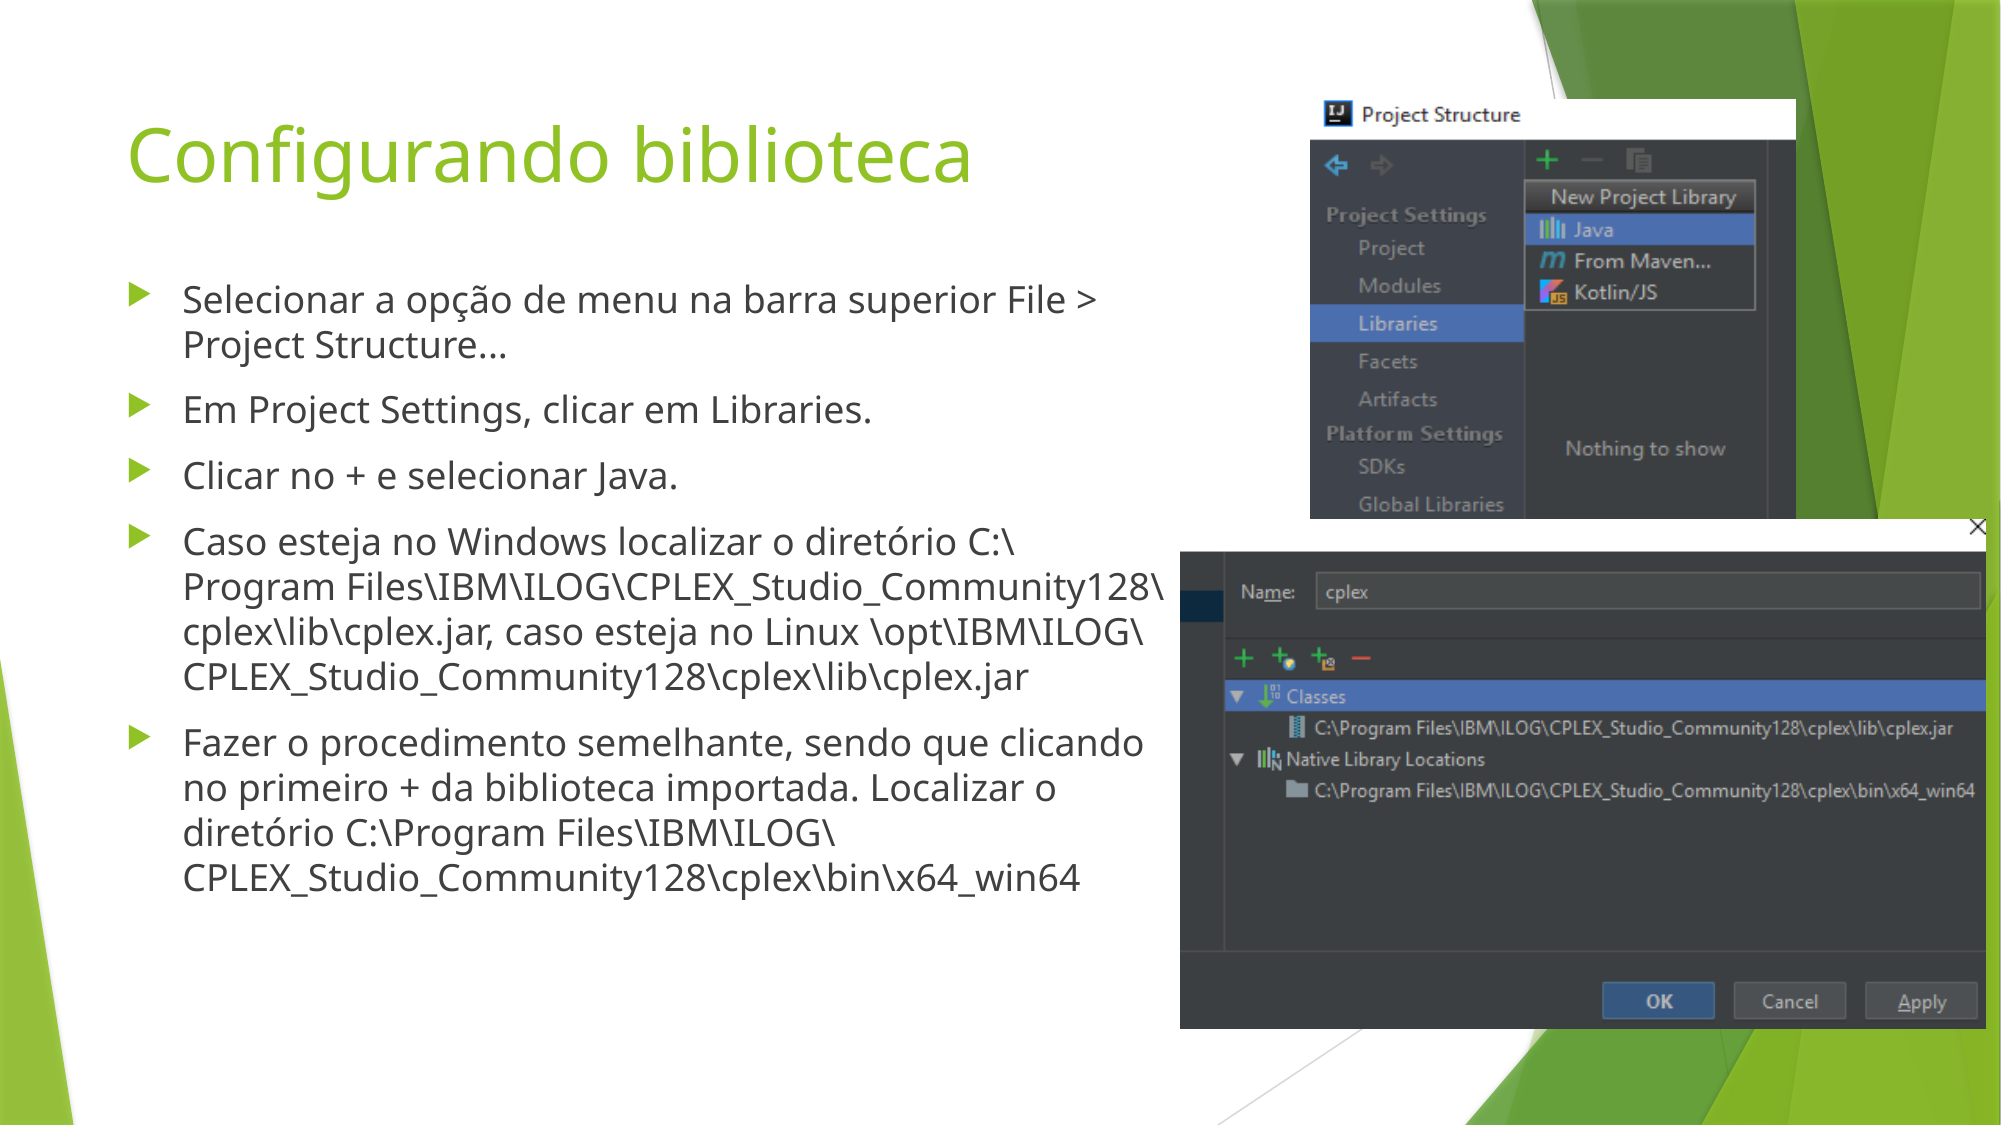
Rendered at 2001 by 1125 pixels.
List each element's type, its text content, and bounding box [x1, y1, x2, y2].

picture [1180, 99, 1986, 1030]
title Configurando biblioteca [111, 99, 1309, 252]
list Selecionar a opção de menu na barra superior File > Project Structure... Em Project Settings, clicar em Libraries. Clicar no + e selecionar Java. Caso esteja no Windows localizar o diretório C:\Program Files\IBM\ILOG\CPLEX_Studio_Community128\cplex\lib\cplex.jar, caso esteja no Linux \opt\IBM\ILOG\CPLEX_Studio_Community128\cplex\lib\cplex.jar Fazer o procedimento semelhante, sendo que clicando no primeiro + da biblioteca importada. Localizar o diretório C:\Program Files\IBM\ILOG\CPLEX_Studio_Community128\cplex\bin\x64_win64 [111, 268, 1181, 1029]
